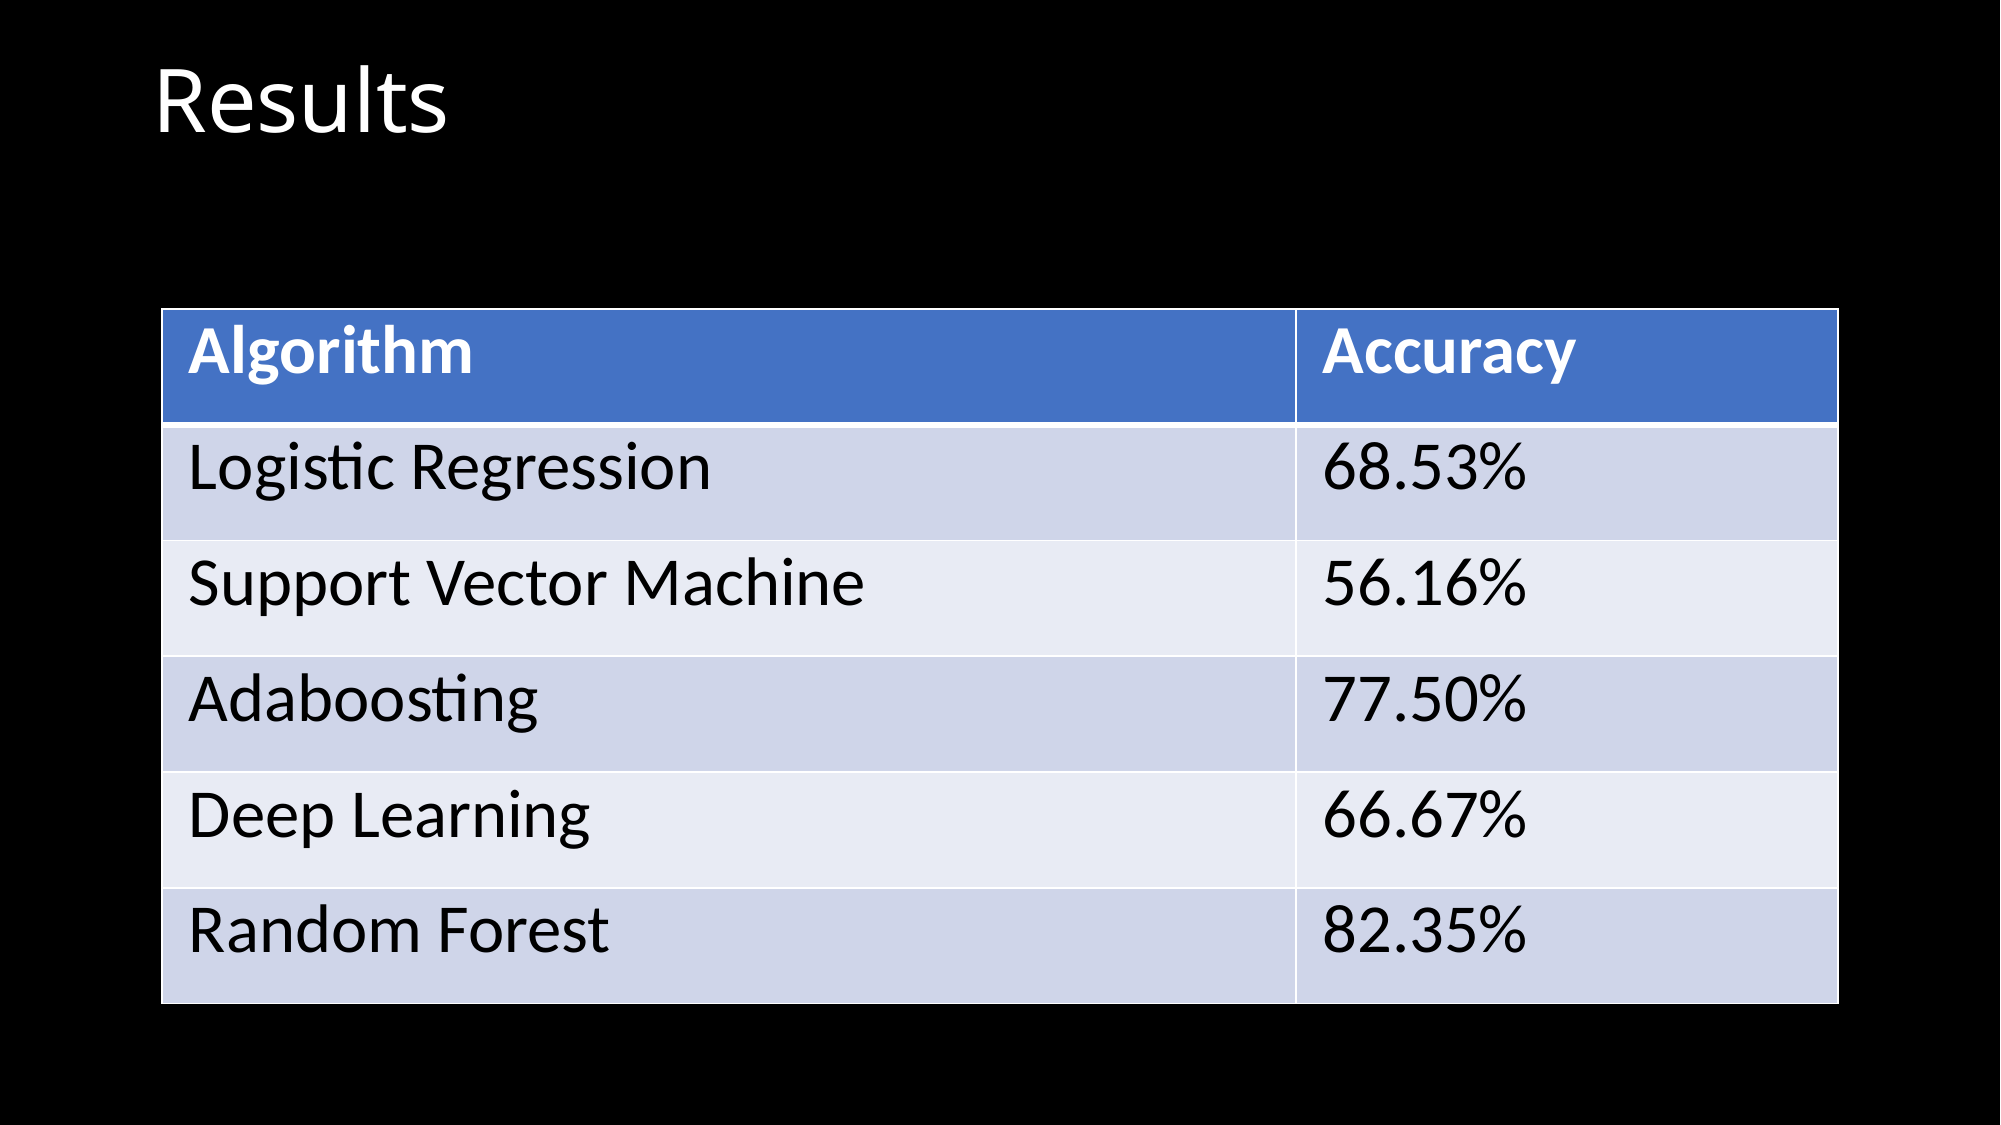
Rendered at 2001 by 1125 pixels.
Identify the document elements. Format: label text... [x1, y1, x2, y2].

table_cell 77.50% [1297, 657, 1837, 771]
table_cell Logistic Regression [163, 428, 1295, 540]
table_header Accuracy [1297, 310, 1837, 422]
table_cell Deep Learning [163, 773, 1295, 887]
table_cell 68.53% [1297, 428, 1837, 540]
table_cell 82.35% [1297, 889, 1837, 1003]
table_cell Random Forest [163, 889, 1295, 1003]
table_header Algorithm [163, 310, 1295, 422]
table_cell Adaboosting [163, 657, 1295, 771]
title Results [137, 48, 1863, 266]
table_cell Support Vector Machine [163, 541, 1295, 655]
table_cell 56.16% [1297, 541, 1837, 655]
table_cell 66.67% [1297, 773, 1837, 887]
